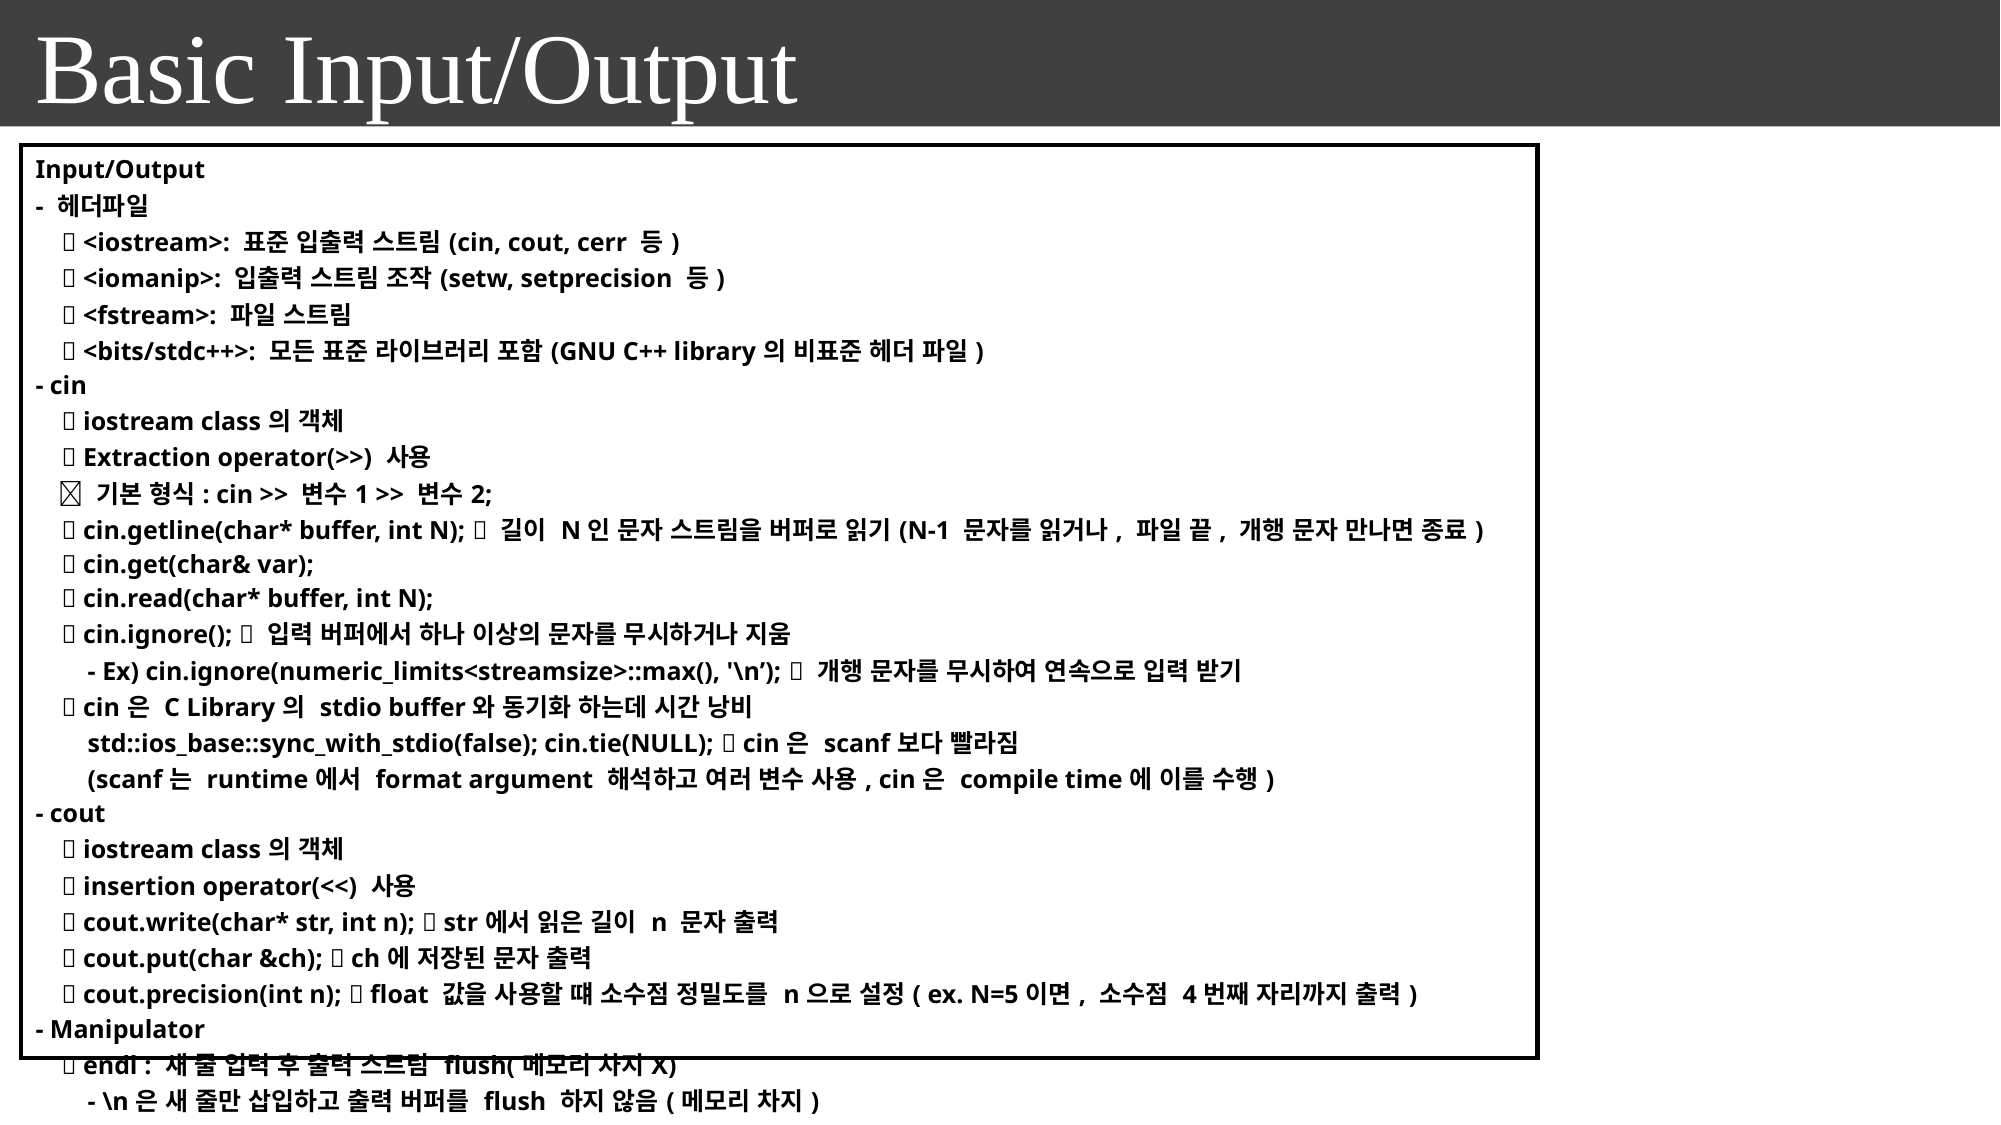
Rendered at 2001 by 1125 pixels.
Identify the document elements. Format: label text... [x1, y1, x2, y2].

text_box Basic Input/Output [20, 0, 1947, 131]
table_header Input/Output - 헤더파일  <iostream>: 표준 입출력 스트림(cin, cout, cerr 등)  <iomanip>: 입출력 스트림 조작(setw, setprecision 등)  <fstream>: 파일 스트림  <bits/stdc++>: 모든 표준 라이브러리 포함(GNU C++ library의 비표준 헤더 파일) - cin  iostream class의 객체  Extraction operator(>>) 사용  기본 형식: cin >> 변수1 >> 변수2;  cin.getline(char* buffer, int N);  길이 N인 문자 스트림을 버퍼로 읽기(N-1 문자를 읽거나, 파일 끝, 개행 문자 만나면 종료)  cin.get(char& var);  cin.read(char* buffer, int N);  cin.ignore();  입력 버퍼에서 하나 이상의 문자를 무시하거나 지움 - Ex) cin.ignore(numeric_limits<streamsize>::max(), '\n’);  개행 문자를 무시하여 연속으로 입력 받기  cin은 C Library의 stdio buffer와 동기화 하는데 시간 낭비 std::ios_base::sync_with_stdio(false); cin.tie(NULL);  cin은 scanf보다 빨라짐 (scanf는 runtime에서 format argument 해석하고 여러 변수 사용, cin은 compile time에 이를 수행) - cout  iostream class의 객체  insertion operator(<<) 사용  cout.write(char* str, int n);  str에서 읽은 길이 n 문자 출력  cout.put(char &ch);  ch에 저장된 문자 출력  cout.precision(int n);  float 값을 사용할 떄 소수점 정밀도를 n으로 설정( ex. N=5이면, 소수점 4번째 자리까지 출력) - Manipulator  endl : 새 줄 입력 후 출력 스트림 flush(메모리 차지X) - \n은 새 줄만 삽입하고 출력 버퍼를 flush 하지 않음(메모리 차지)  ws : 문자열 시퀀스의 공백 무시 (Ex. Getline(str >> std:ws, line);  ends: 출력 스트림에 NULL 문자 삽입  flush: 출력 스트림 flush [23, 147, 1535, 1056]
